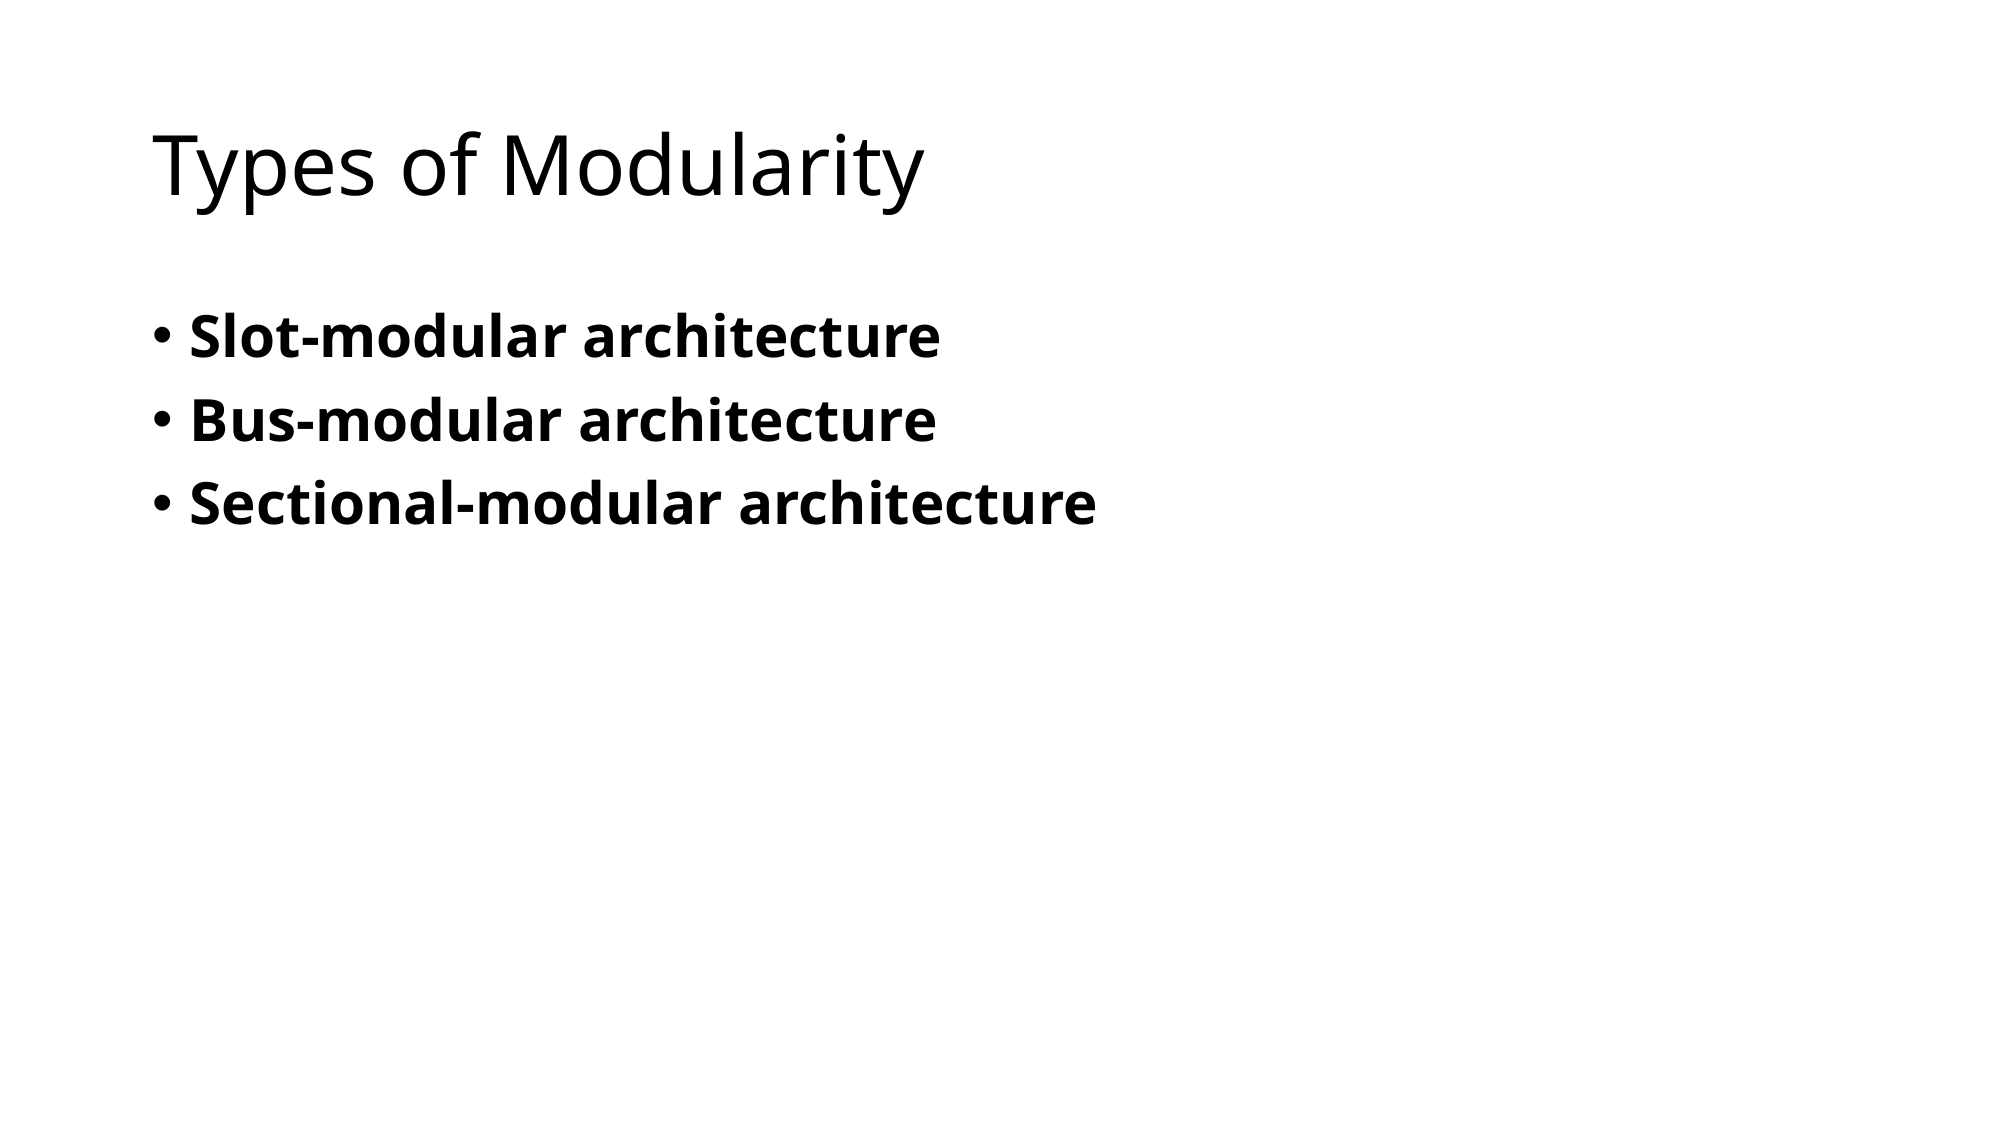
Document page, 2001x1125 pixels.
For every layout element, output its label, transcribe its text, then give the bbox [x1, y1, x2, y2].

list Slot-modular architecture Bus-modular architecture Sectional-modular architecture [137, 299, 1863, 1014]
title Types of Modularity [137, 59, 1863, 278]
